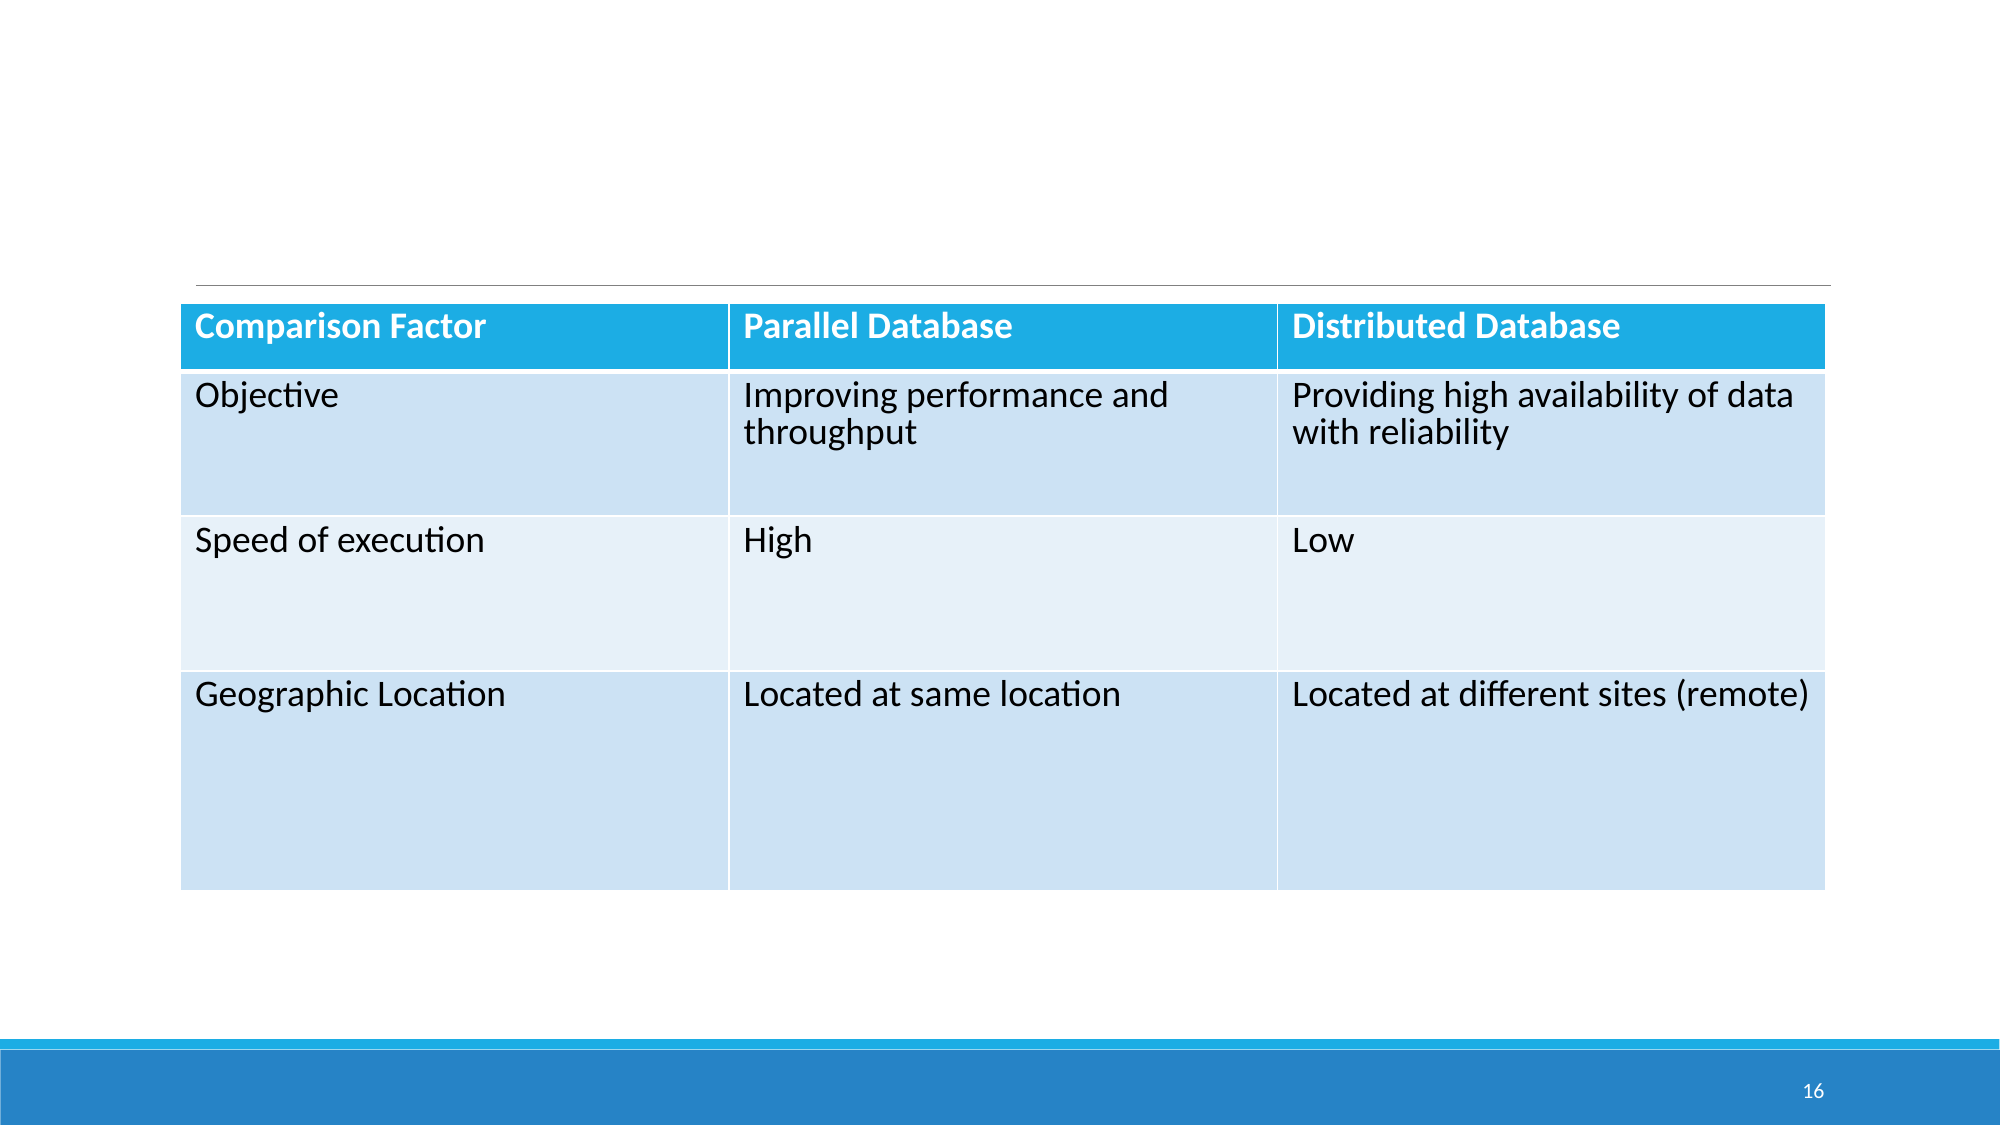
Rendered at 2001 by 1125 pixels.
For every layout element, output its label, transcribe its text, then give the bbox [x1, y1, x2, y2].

slide_number 16 [1624, 1059, 1840, 1120]
table_cell Located at same location [730, 672, 1277, 890]
table_header Parallel Database [730, 304, 1277, 369]
table_cell Objective [181, 374, 728, 515]
table_cell Providing high availability of data with reliability [1278, 374, 1825, 515]
table_cell Geographic Location [181, 672, 728, 890]
table_cell High [730, 517, 1277, 670]
table_header Comparison Factor [181, 304, 728, 369]
table_cell Speed of execution [181, 517, 728, 670]
table_header Distributed Database [1278, 304, 1825, 369]
table_cell Low [1278, 517, 1825, 670]
table_cell Improving performance and throughput [730, 374, 1277, 515]
table_cell Located at different sites (remote) [1278, 672, 1825, 890]
